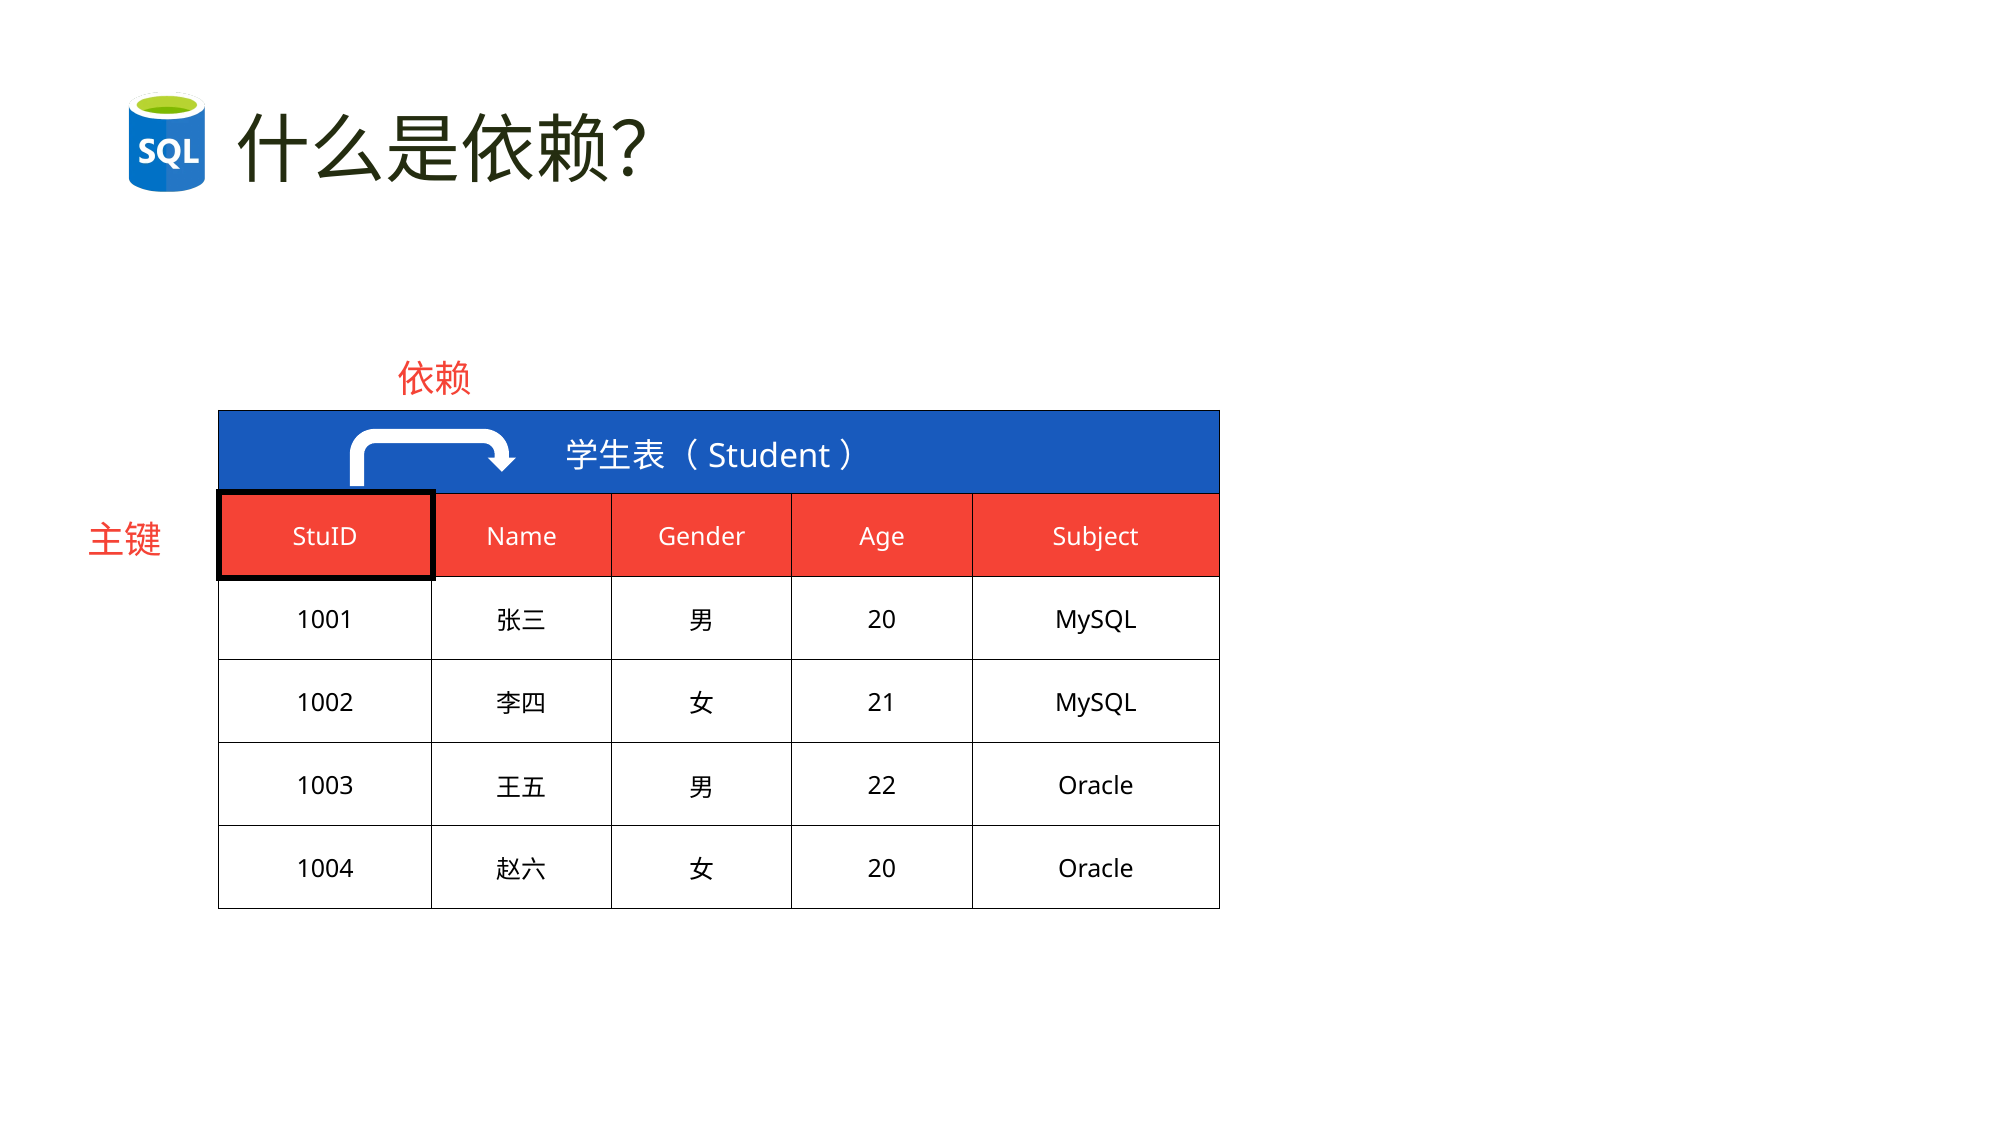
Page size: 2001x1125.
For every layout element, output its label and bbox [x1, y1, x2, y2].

table_cell [219, 743, 431, 825]
table_cell [973, 577, 1219, 659]
table_cell [612, 494, 791, 576]
text_box [348, 427, 519, 488]
table_cell [434, 494, 611, 576]
table_header [219, 411, 1219, 493]
table_cell [612, 577, 791, 659]
table_cell [973, 743, 1219, 825]
text_box [71, 91, 704, 201]
text_box [218, 491, 434, 579]
table_cell [612, 660, 791, 742]
table_cell [219, 660, 431, 742]
table_cell [612, 743, 791, 825]
table_cell [973, 826, 1219, 908]
table_cell [219, 579, 431, 659]
table_cell [792, 743, 972, 825]
table_cell [792, 826, 972, 908]
table_cell [973, 660, 1219, 742]
table_cell [792, 660, 972, 742]
table_cell [432, 577, 611, 659]
table_cell [432, 743, 611, 825]
table_cell [792, 577, 972, 659]
table_cell [219, 826, 431, 908]
table_cell [432, 660, 611, 742]
table_cell [432, 826, 611, 908]
table_cell [612, 826, 791, 908]
text_box [382, 324, 504, 408]
table_cell [792, 494, 972, 576]
table_cell [973, 494, 1219, 576]
text_box [72, 486, 193, 569]
